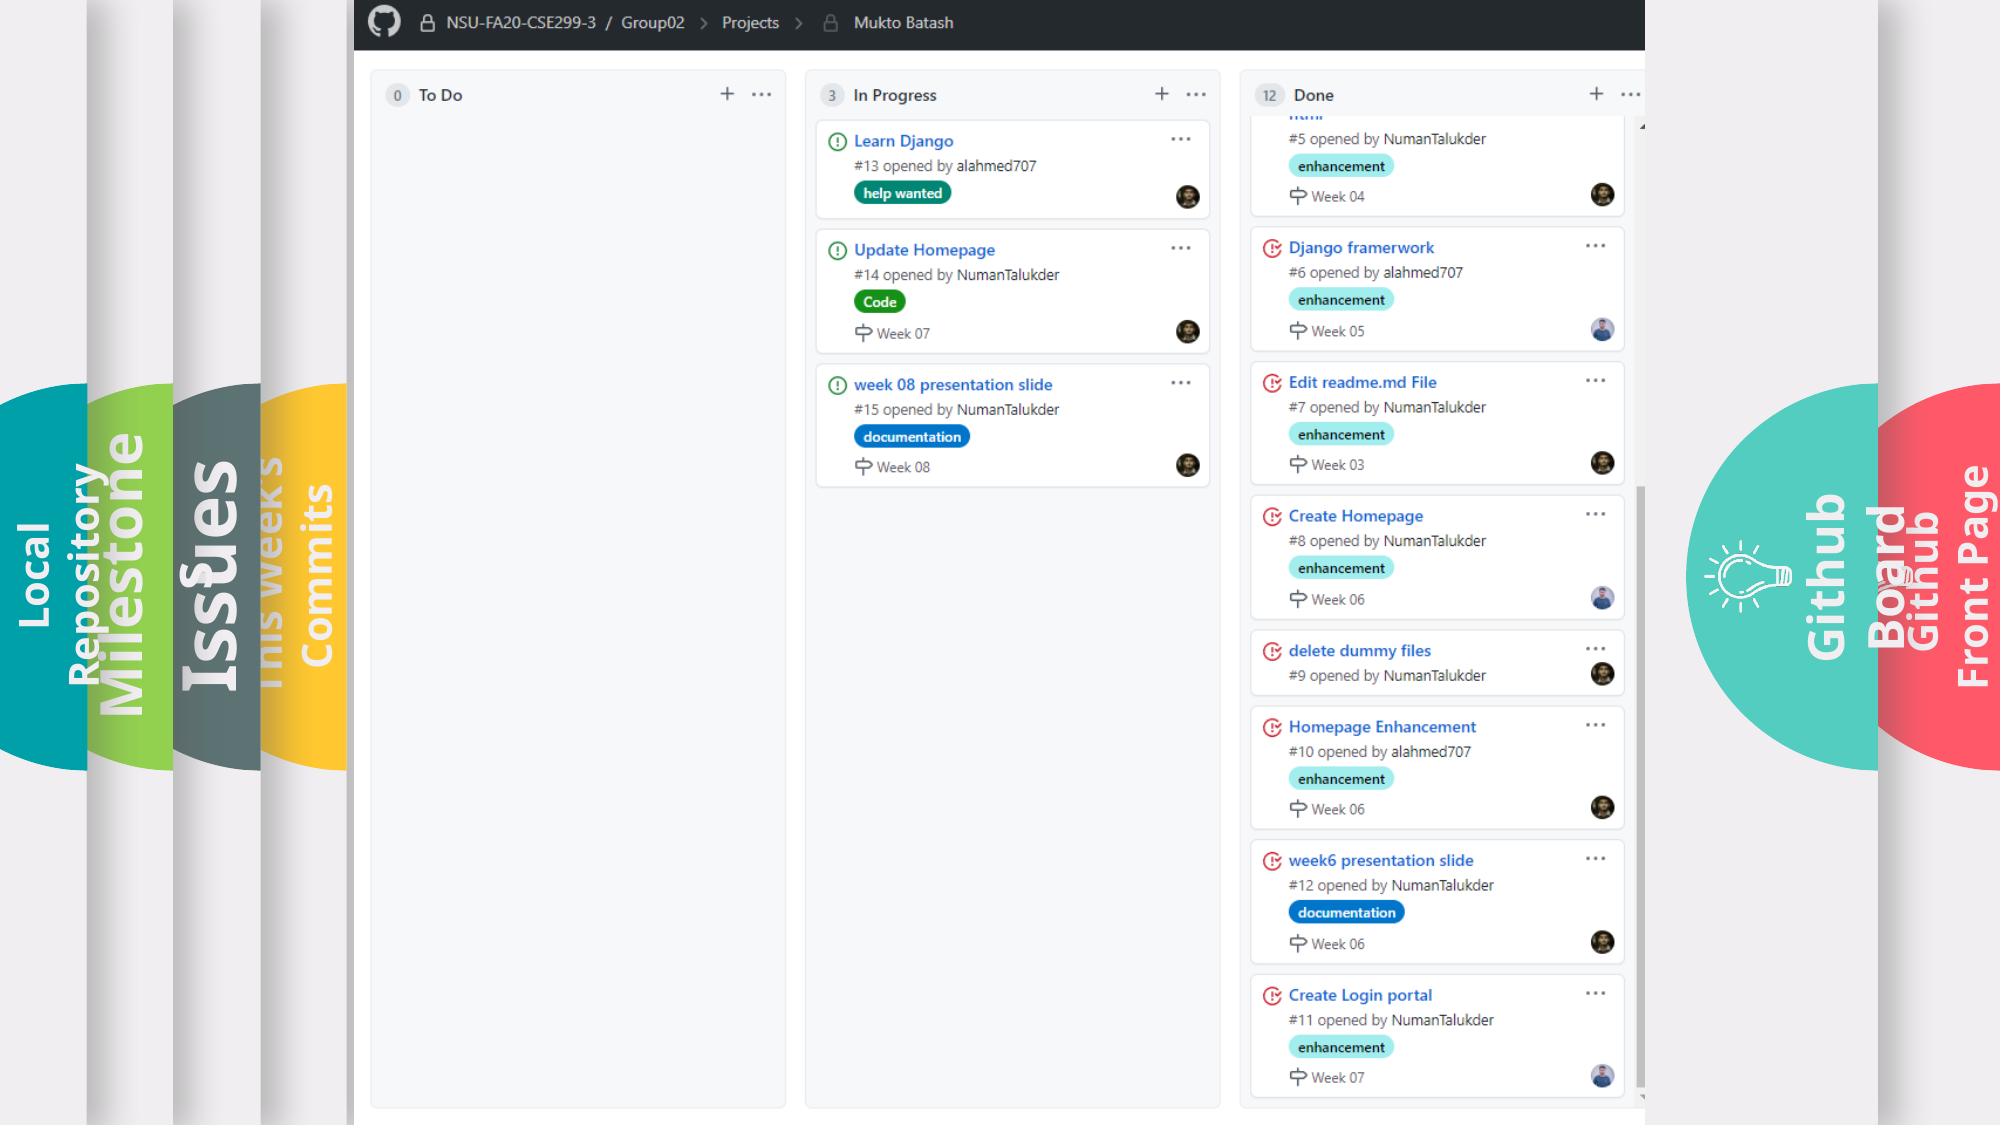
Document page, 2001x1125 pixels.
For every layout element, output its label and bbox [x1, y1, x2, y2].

text_box [0, 0, 88, 1125]
text_box [350, 0, 354, 1125]
text_box [88, 0, 173, 1125]
text_box [173, 0, 261, 1125]
text_box [261, 0, 350, 1125]
picture [354, 0, 1646, 1125]
text_box [1878, 0, 2000, 1125]
text_box [1646, 0, 1878, 1125]
